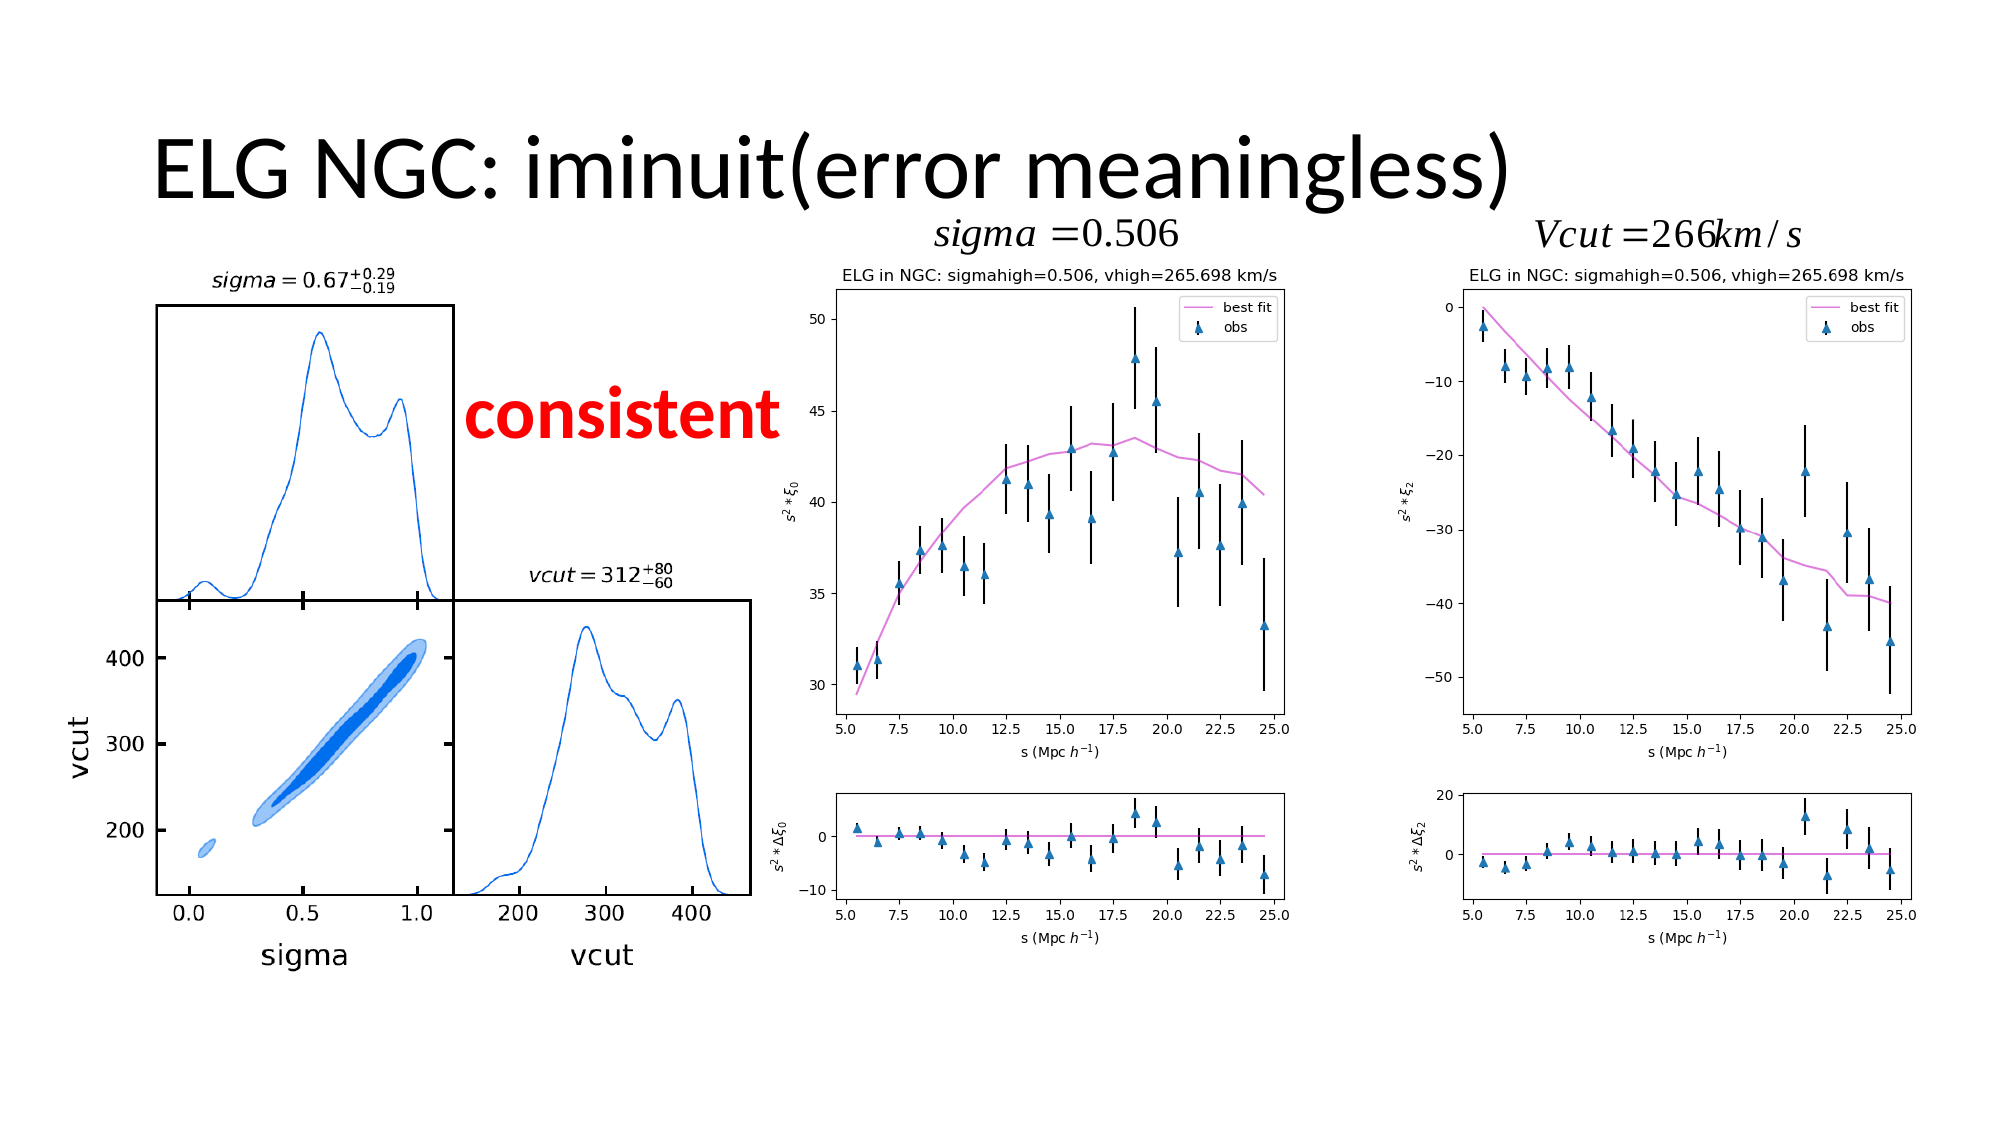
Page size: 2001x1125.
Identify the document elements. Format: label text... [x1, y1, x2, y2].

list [761, 250, 1941, 986]
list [49, 263, 760, 978]
title ELG NGC: iminuit(error meaningless) [137, 59, 1863, 278]
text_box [926, 209, 1187, 264]
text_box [1530, 209, 1811, 258]
